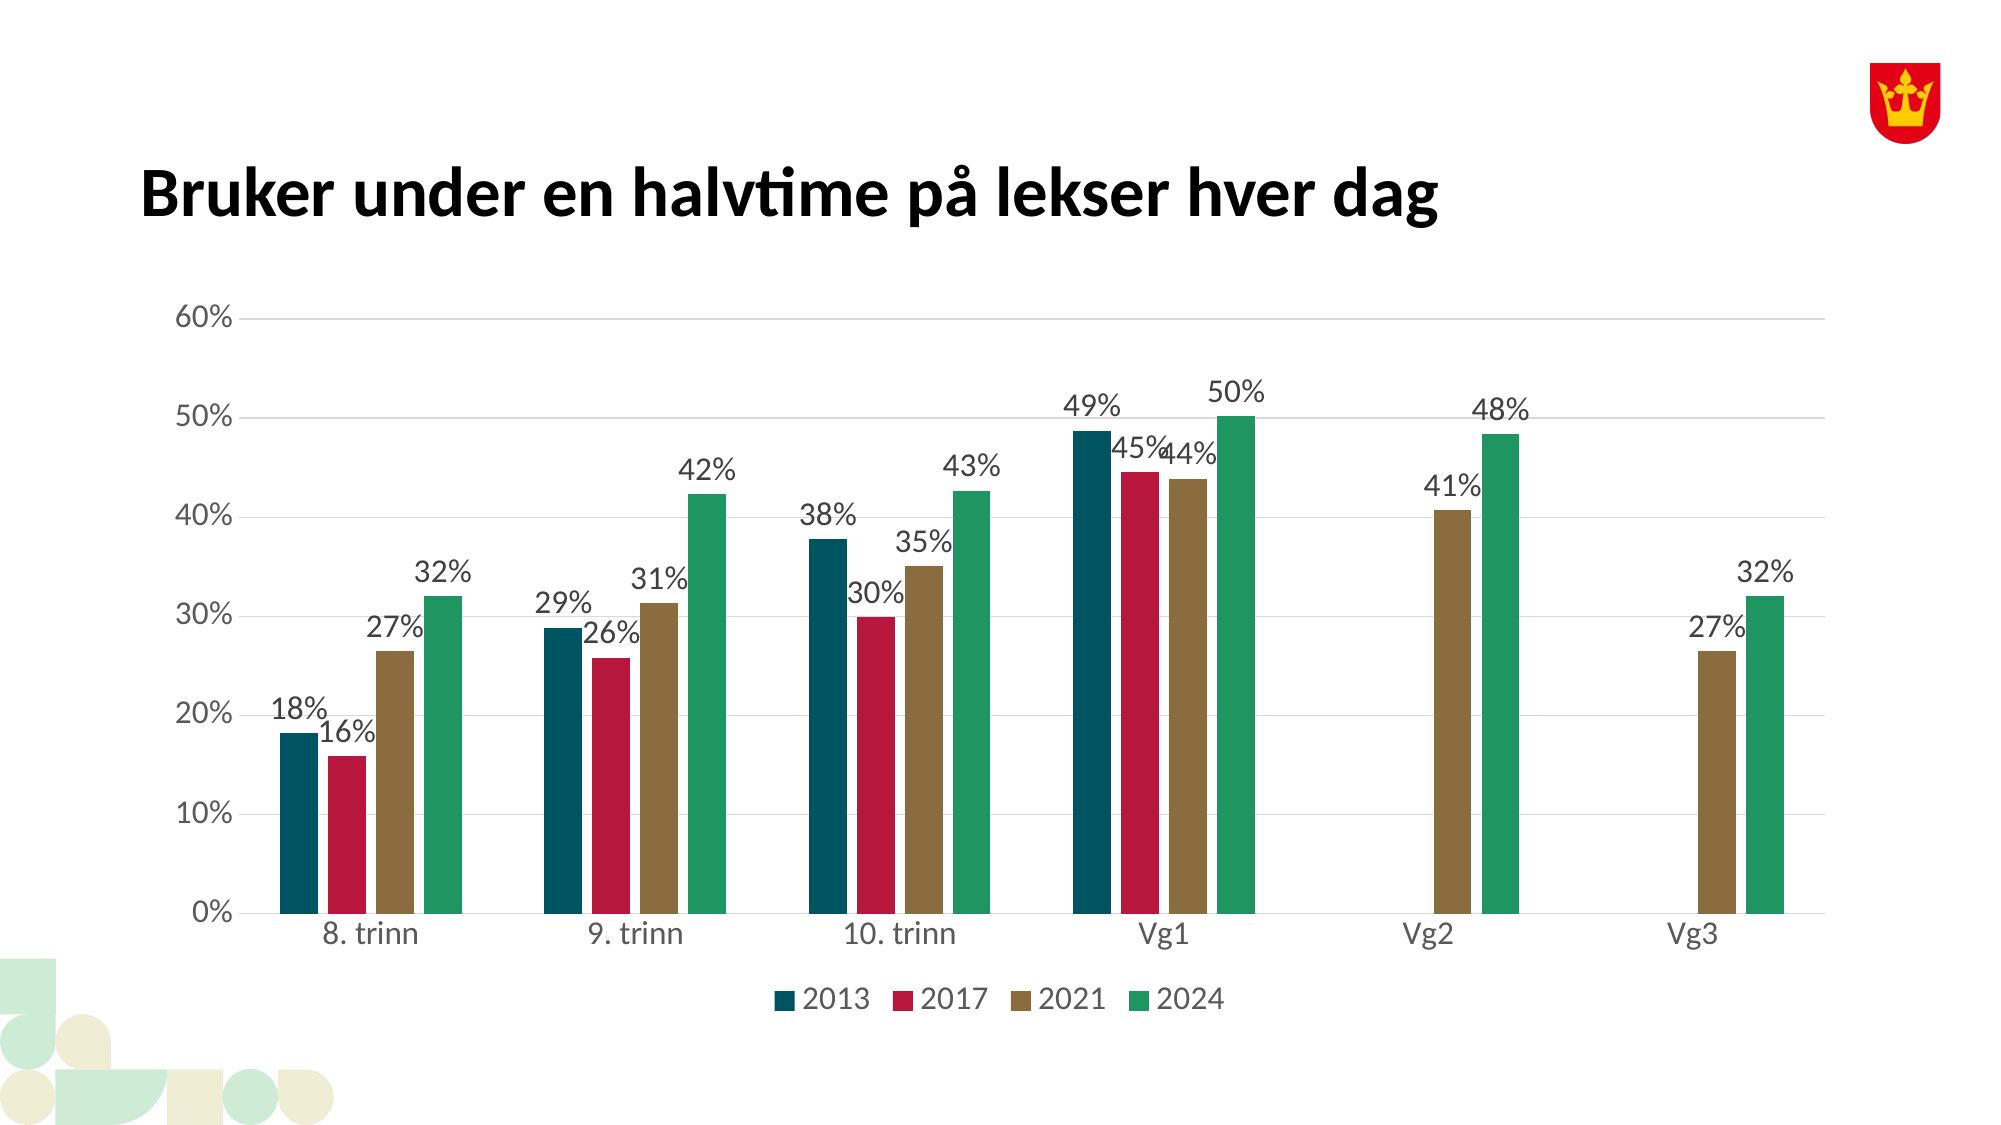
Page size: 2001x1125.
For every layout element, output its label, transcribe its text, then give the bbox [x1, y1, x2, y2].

chart [140, 287, 1860, 1025]
picture [1870, 63, 1941, 144]
title Bruker under en halvtime på lekser hver dag [140, 145, 1860, 232]
